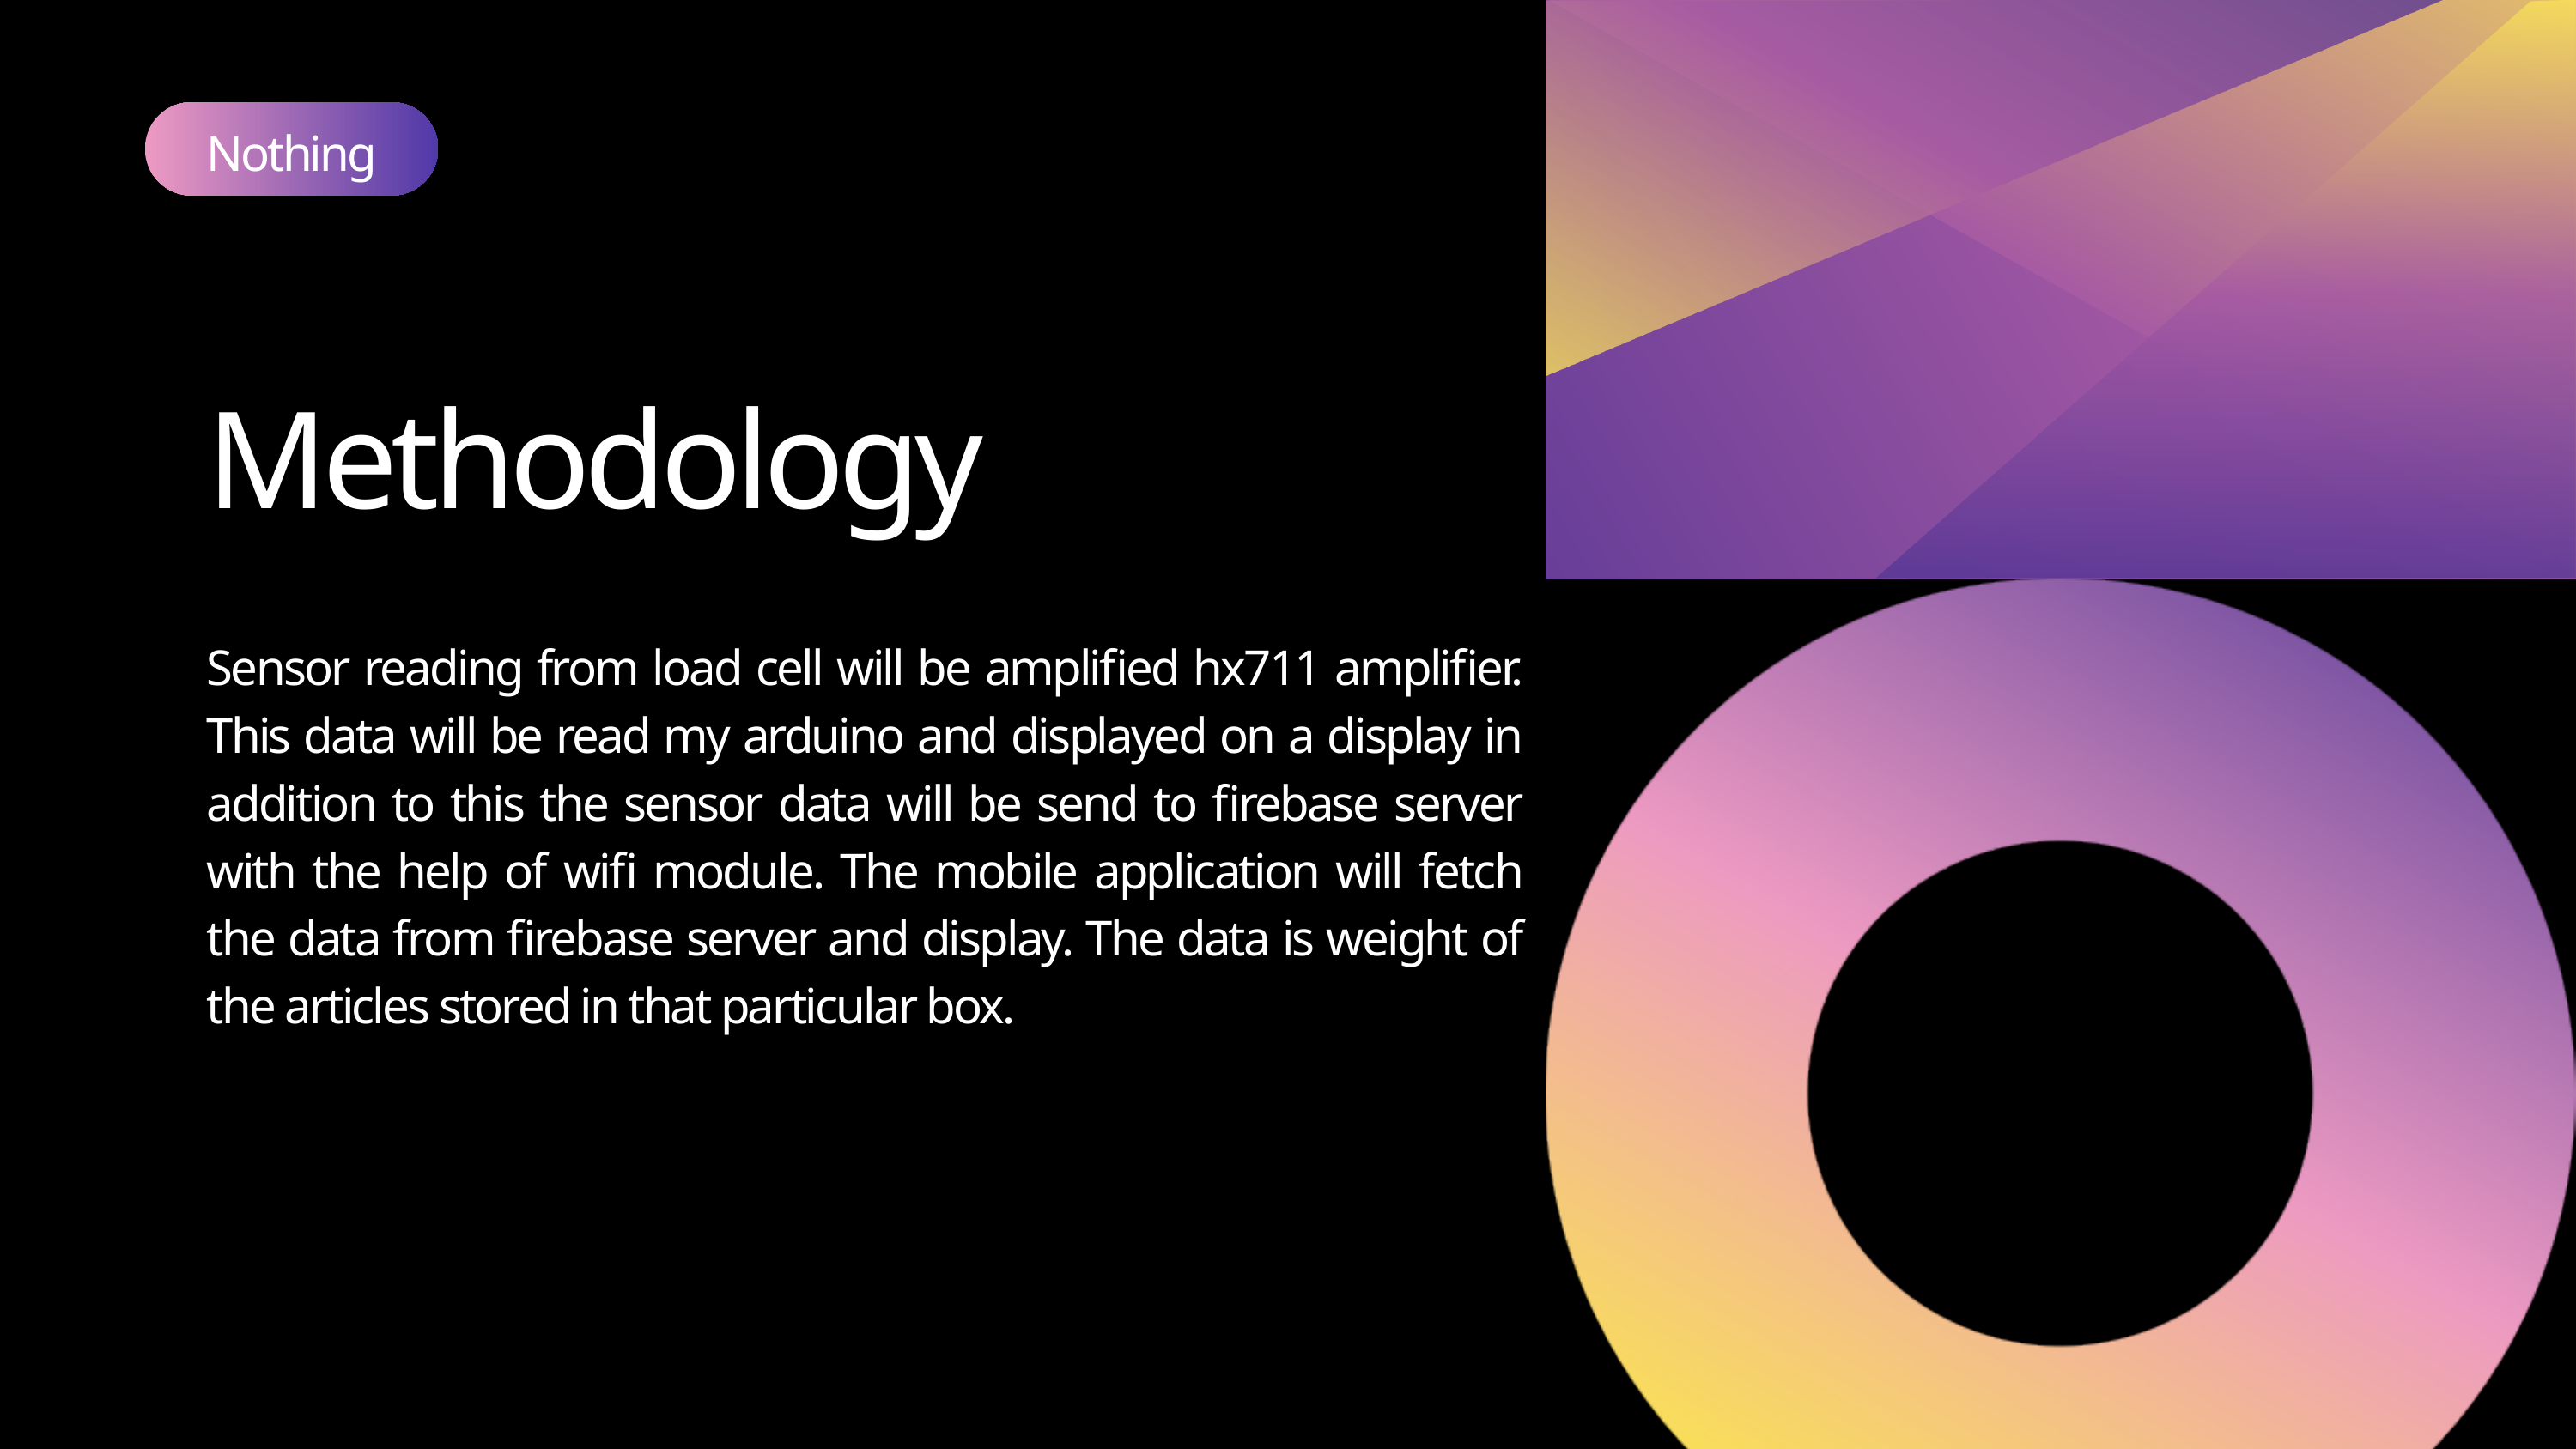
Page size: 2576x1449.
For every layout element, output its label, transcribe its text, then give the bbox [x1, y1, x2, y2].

text_box Nothing [442, 112, 452, 181]
text_box [1545, 579, 2576, 1449]
text_box Nothing [131, 112, 140, 181]
text_box [1545, 0, 2576, 579]
text_box Methodology [206, 348, 1461, 536]
text_box Sensor reading from load cell will be amplified hx711 amplifier. This data will be read my arduino and displayed on a display in addition to this the sensor data will be send to firebase server with the help of wifi module. The mobile application will fetch the data from firebase server and display. The data is weight of the articles stored in that particular box. [206, 627, 1522, 1034]
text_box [144, 101, 439, 196]
